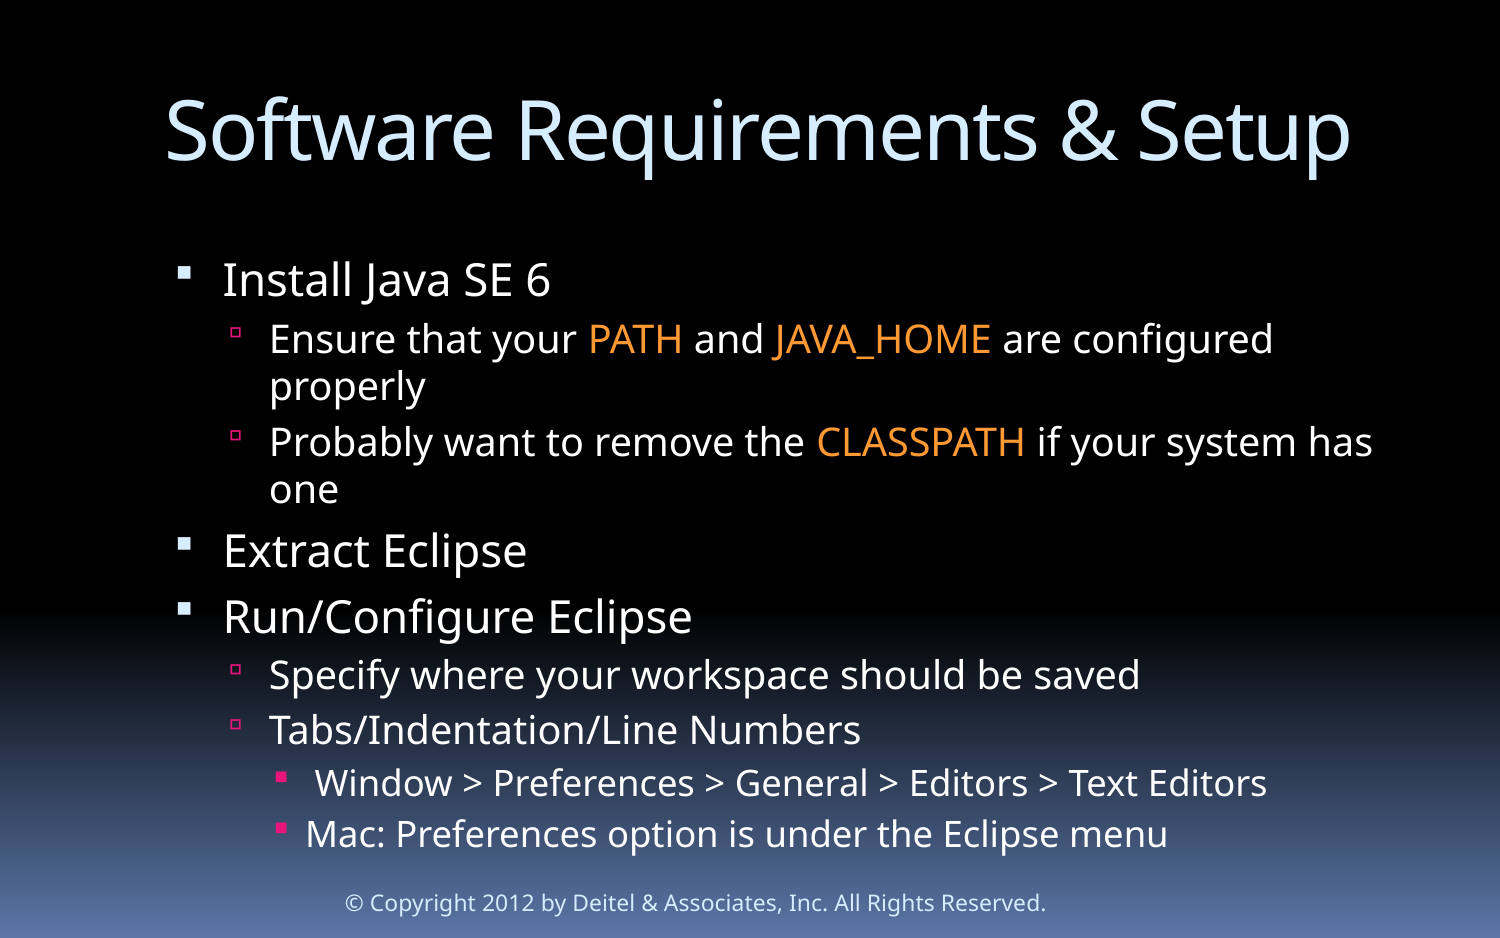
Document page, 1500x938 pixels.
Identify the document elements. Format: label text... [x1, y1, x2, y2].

title Software Requirements & Setup [150, 69, 1425, 195]
footer © Copyright 2012 by Deitel & Associates, Inc. All Rights Reserved. [150, 877, 1063, 927]
list Install Java SE 6 Ensure that your PATH and JAVA_HOME are configured properly Probably want to remove the CLASSPATH if your system has one Extract Eclipse Run/Configure Eclipse Specify where your workspace should be saved Tabs/Indentation/Line Numbers Window > Preferences > General > Editors > Text Editors Mac: Preferences option is under the Eclipse menu [150, 243, 1425, 869]
